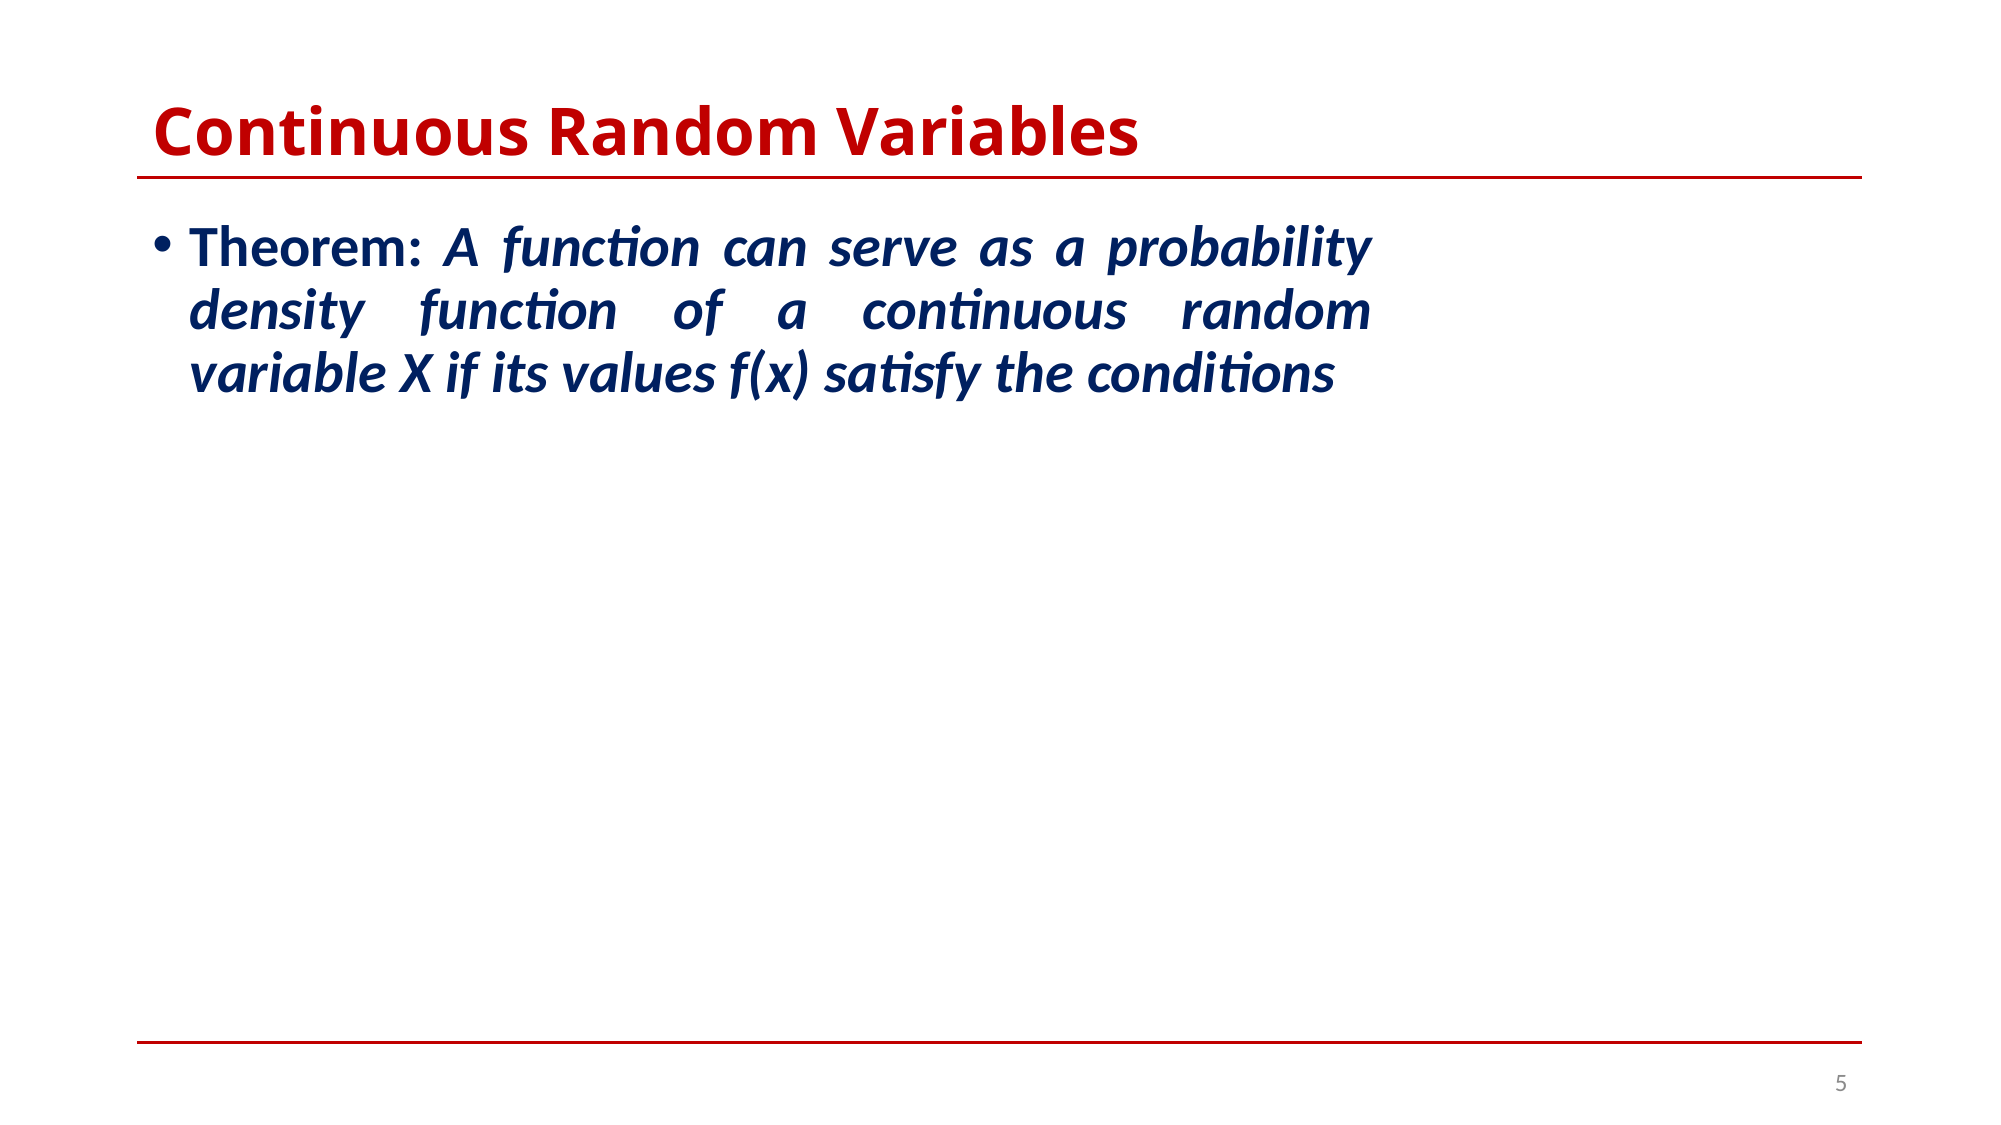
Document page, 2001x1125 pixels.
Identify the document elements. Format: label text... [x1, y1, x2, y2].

slide_number 5 [1412, 1051, 1863, 1111]
title Continuous Random Variables [137, 90, 1863, 178]
